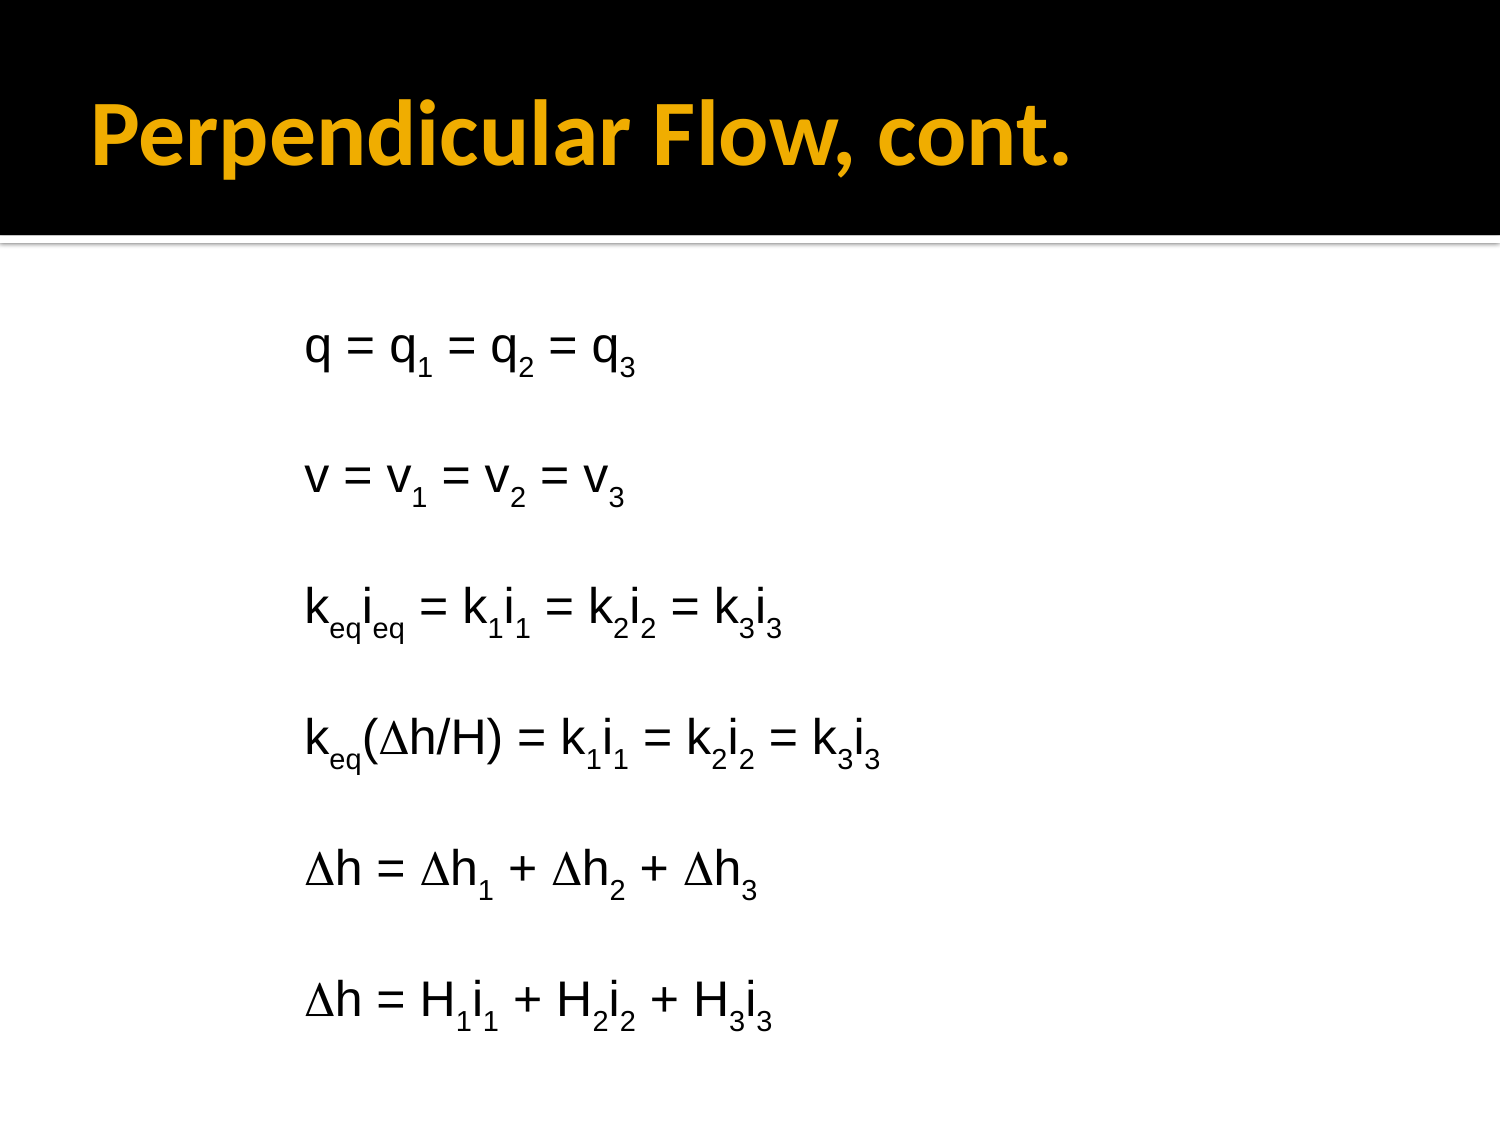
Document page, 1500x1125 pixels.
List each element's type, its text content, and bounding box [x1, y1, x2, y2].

text_box q = q1 = q2 = q3 v = v1 = v2 = v3 keqieq = k1i1 = k2i2 = k3i3 keq(Dh/H) = k1i1 = k2i2 = k3i3 Dh = Dh1 + Dh2 + Dh3 Dh = H1i1 + H2i2 + H3i3 [289, 304, 896, 1045]
title Perpendicular Flow, cont. [75, 24, 1425, 231]
